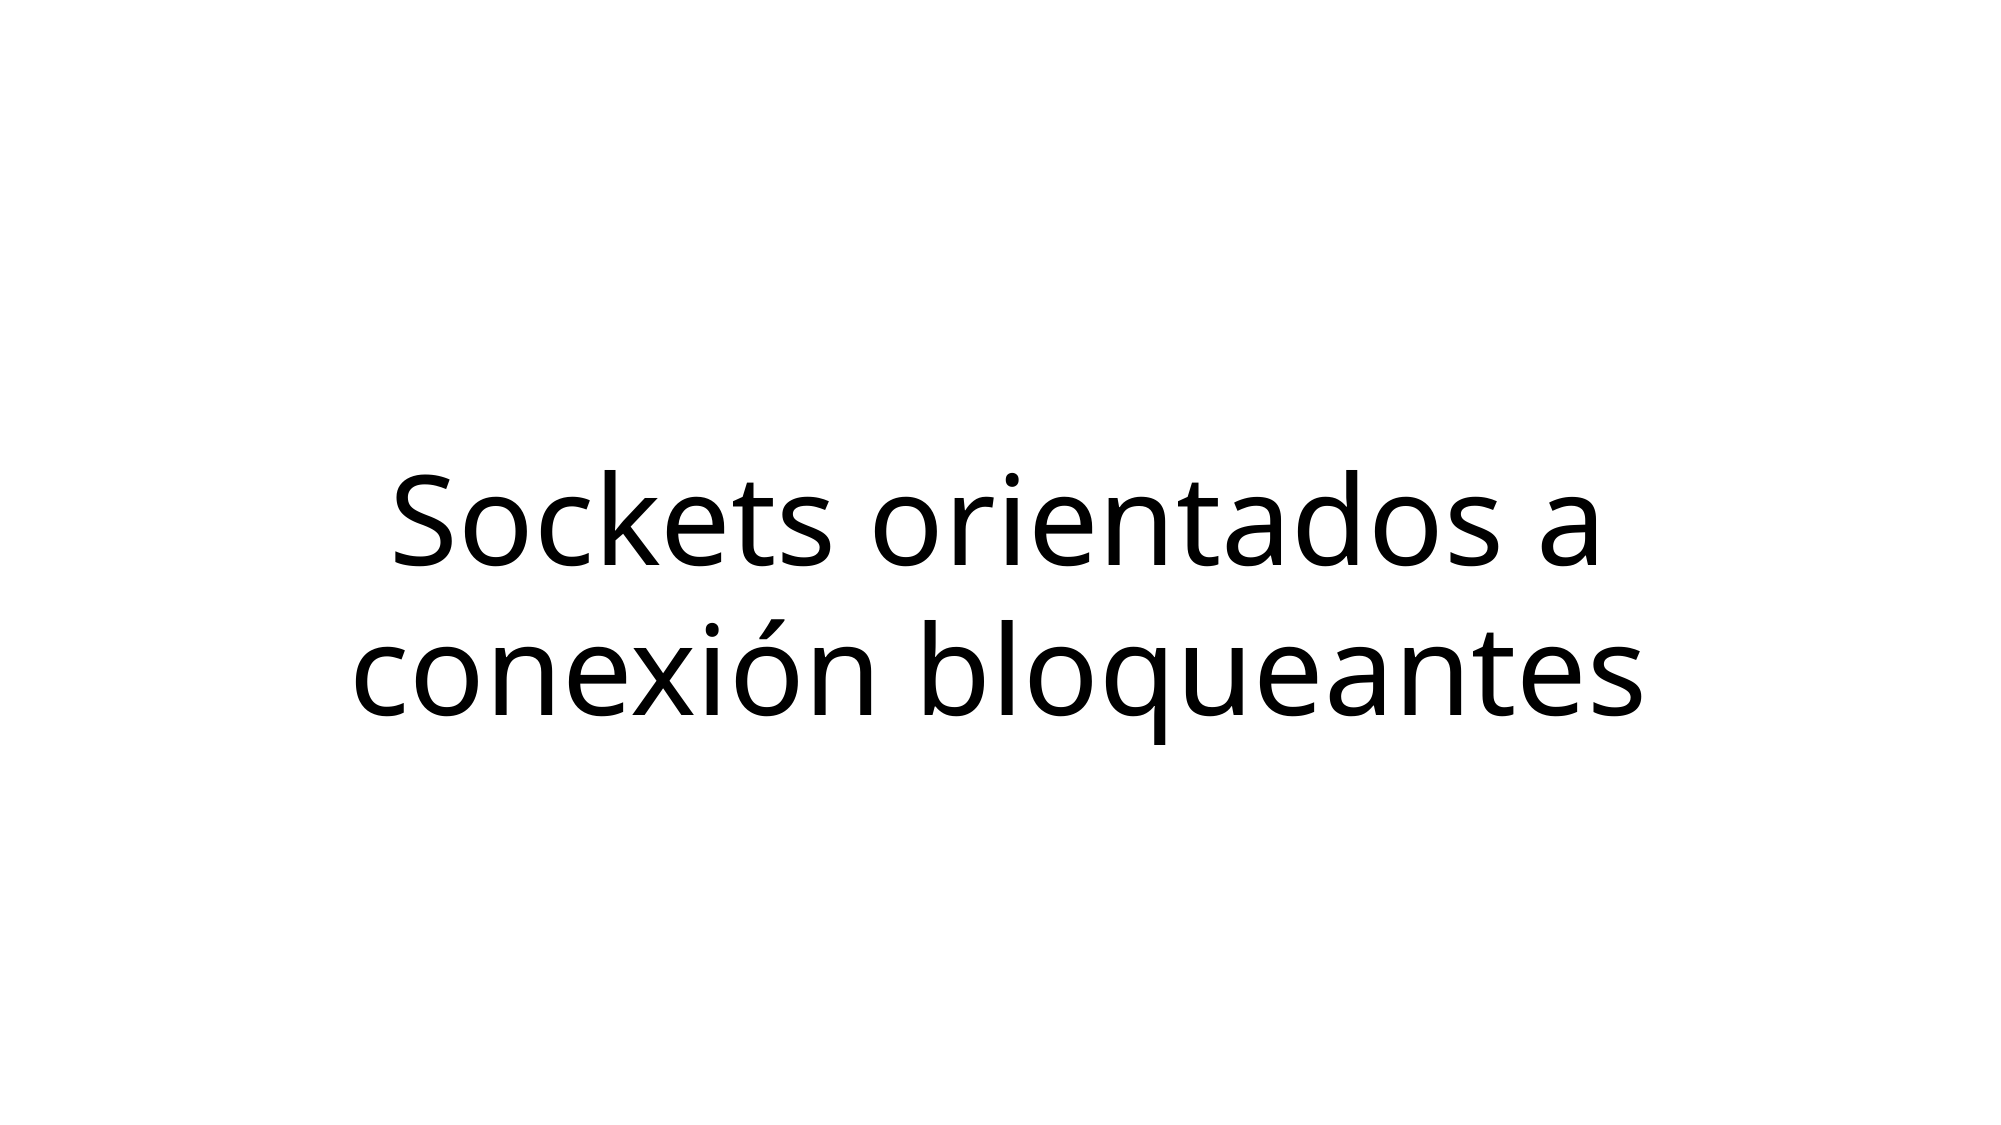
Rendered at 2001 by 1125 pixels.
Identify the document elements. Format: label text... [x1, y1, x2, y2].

text_box Sockets orientados a conexión bloqueantes [136, 280, 1862, 749]
